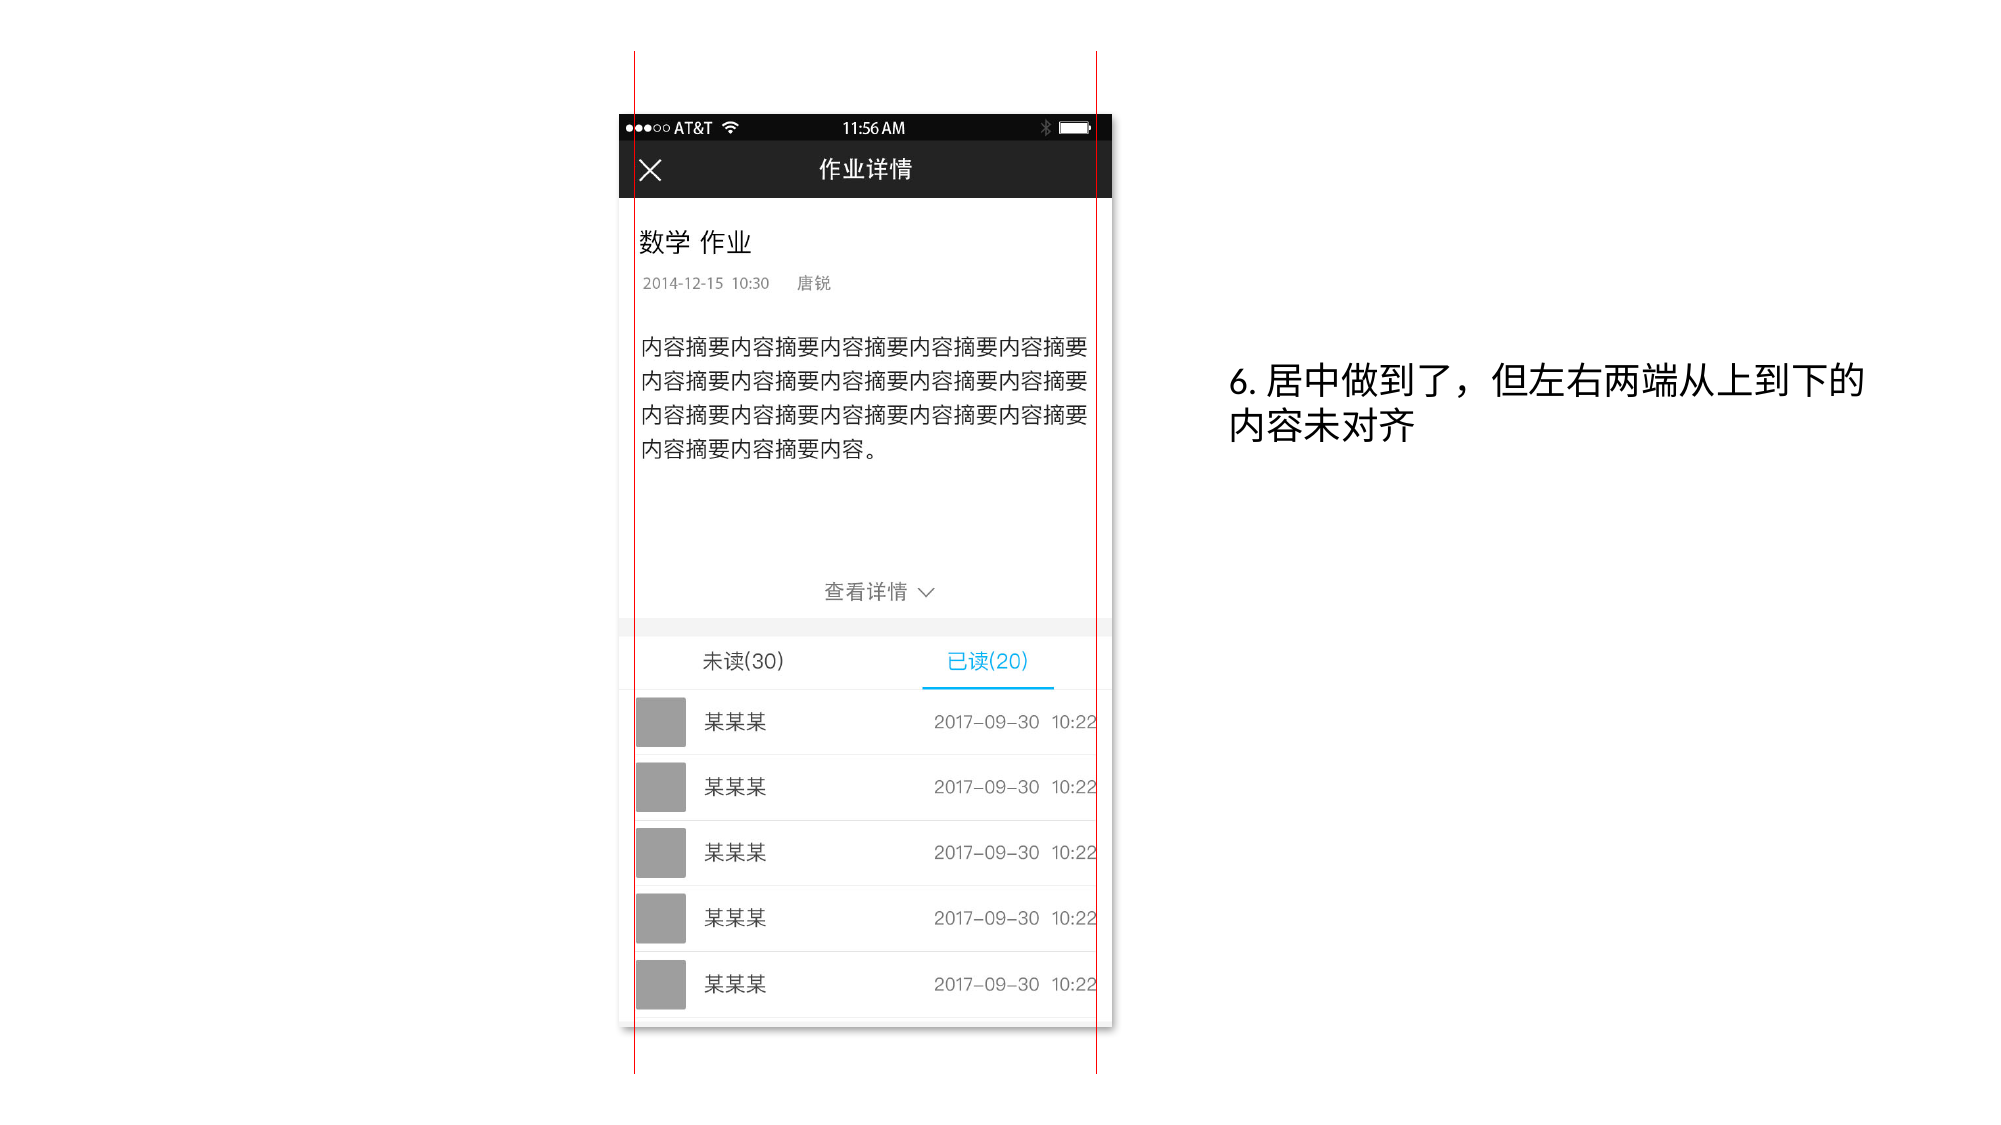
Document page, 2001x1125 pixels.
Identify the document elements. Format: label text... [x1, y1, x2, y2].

picture [619, 114, 634, 1027]
picture [635, 114, 1096, 1027]
picture [1097, 114, 1112, 1027]
text_box 6.居中做到了，但左右两端从上到下的内容未对齐 [1214, 349, 1900, 455]
